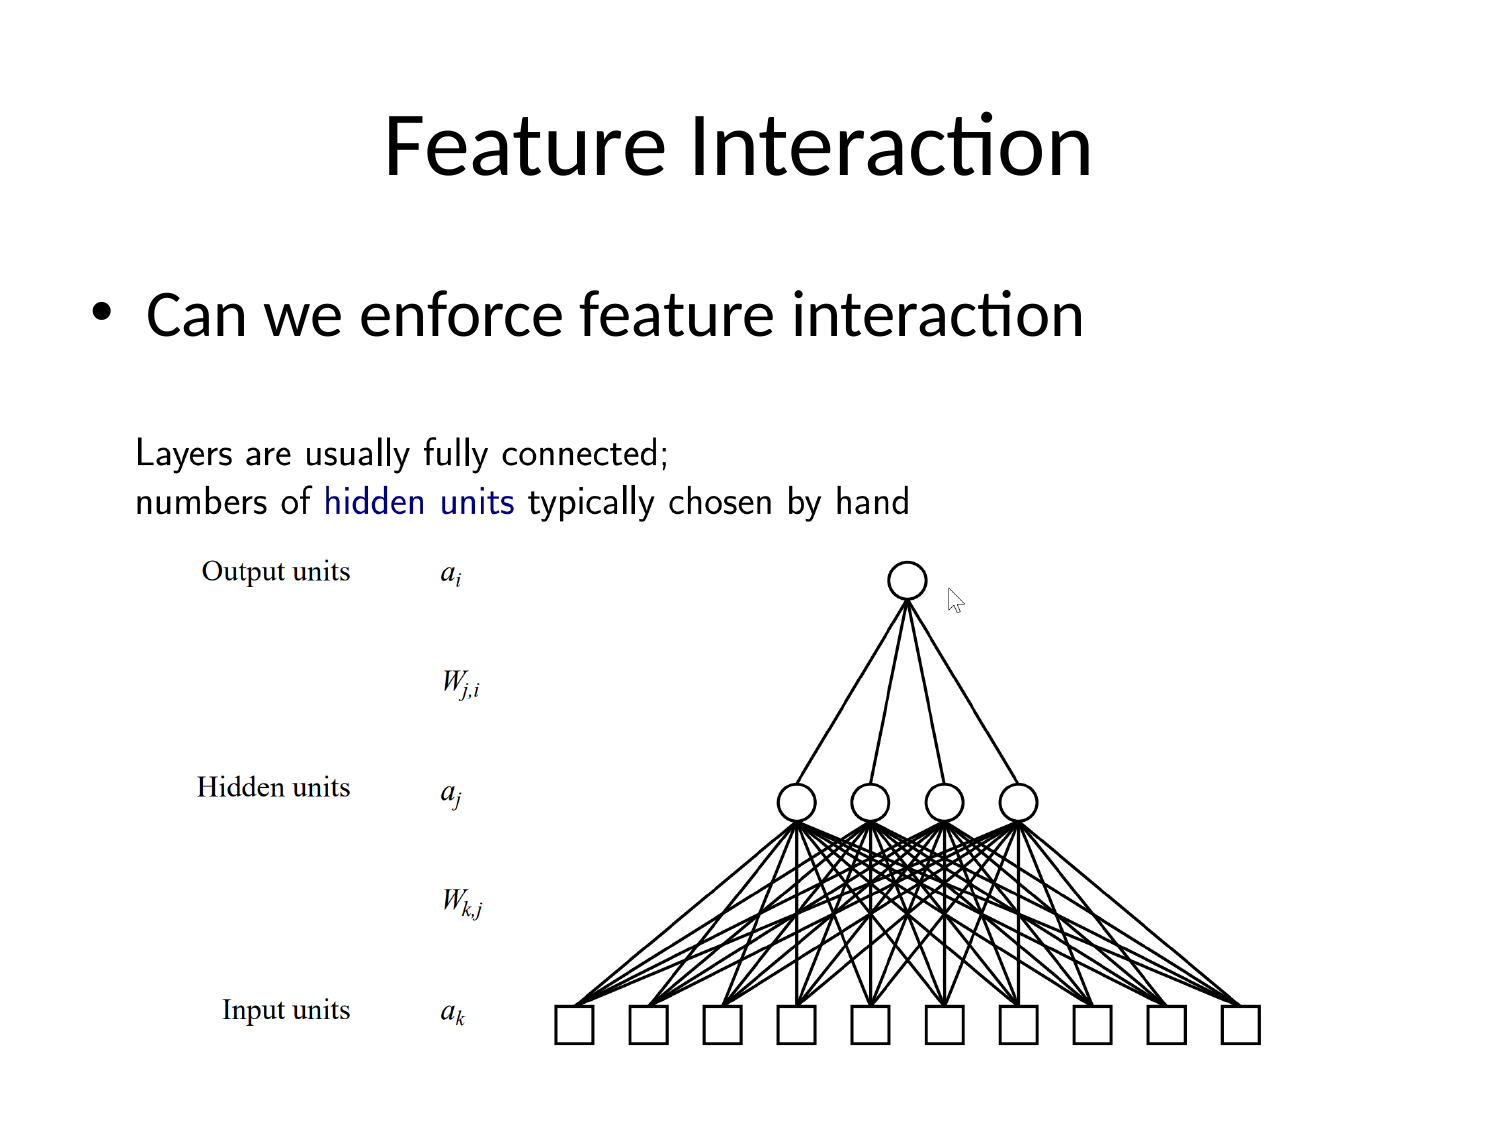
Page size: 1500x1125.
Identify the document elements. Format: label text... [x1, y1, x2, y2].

picture [111, 408, 1275, 1056]
title Feature Interaction [75, 45, 1425, 233]
list Can we enforce feature interaction [75, 262, 1425, 1005]
